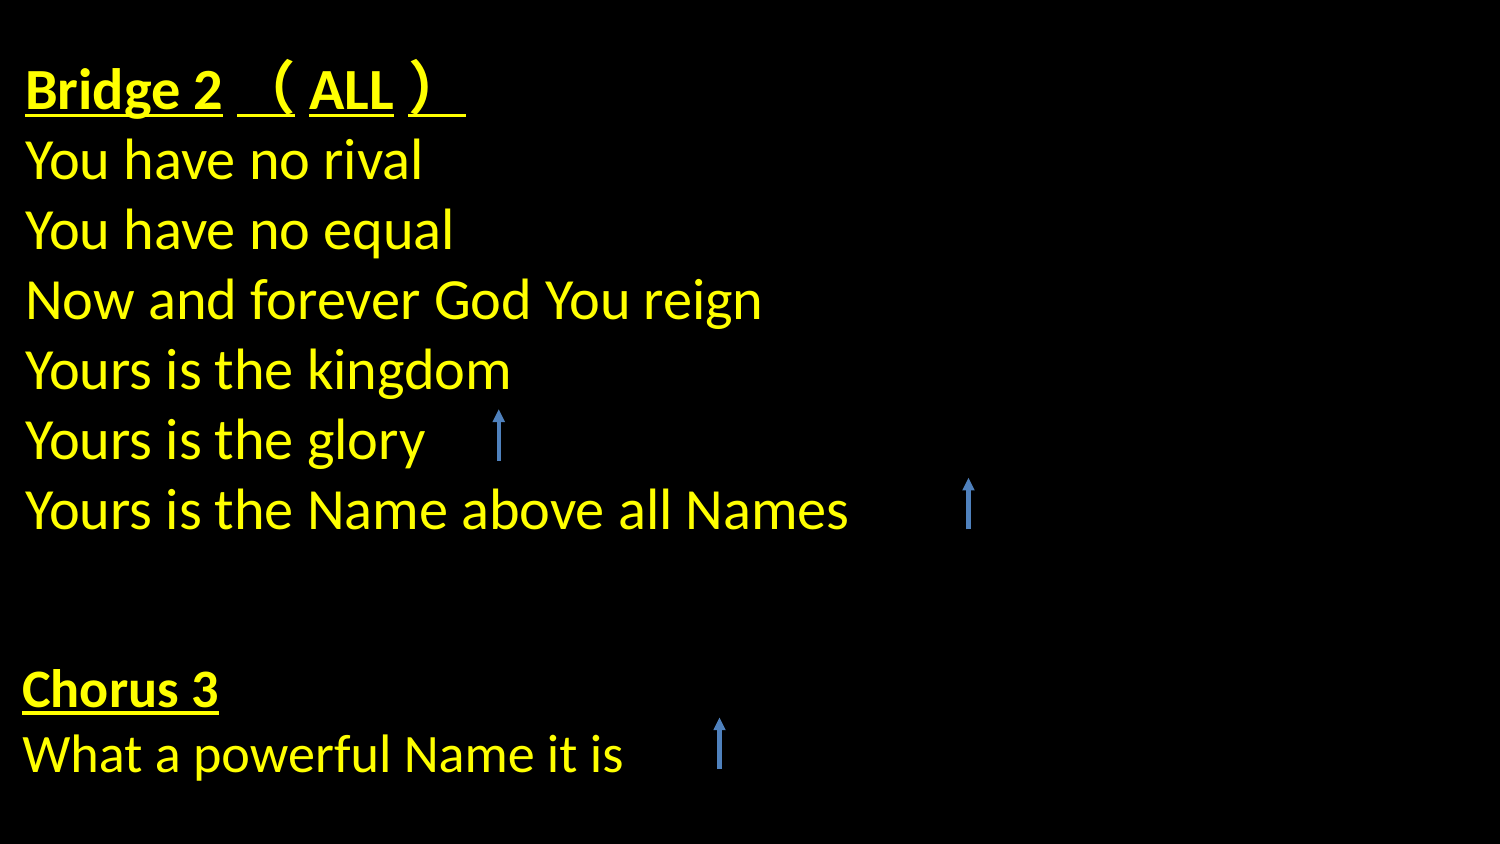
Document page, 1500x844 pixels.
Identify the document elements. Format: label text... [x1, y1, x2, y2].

text_box Chorus 3 What a powerful Name it is [14, 646, 1419, 792]
text_box [713, 717, 726, 770]
text_box Bridge 2（ALL） You have no rival You have no equal Now and forever God You reign Yours is the kingdom Yours is the glory Yours is the Name above all Names [17, 43, 1422, 549]
text_box [962, 477, 975, 530]
text_box [492, 409, 505, 461]
